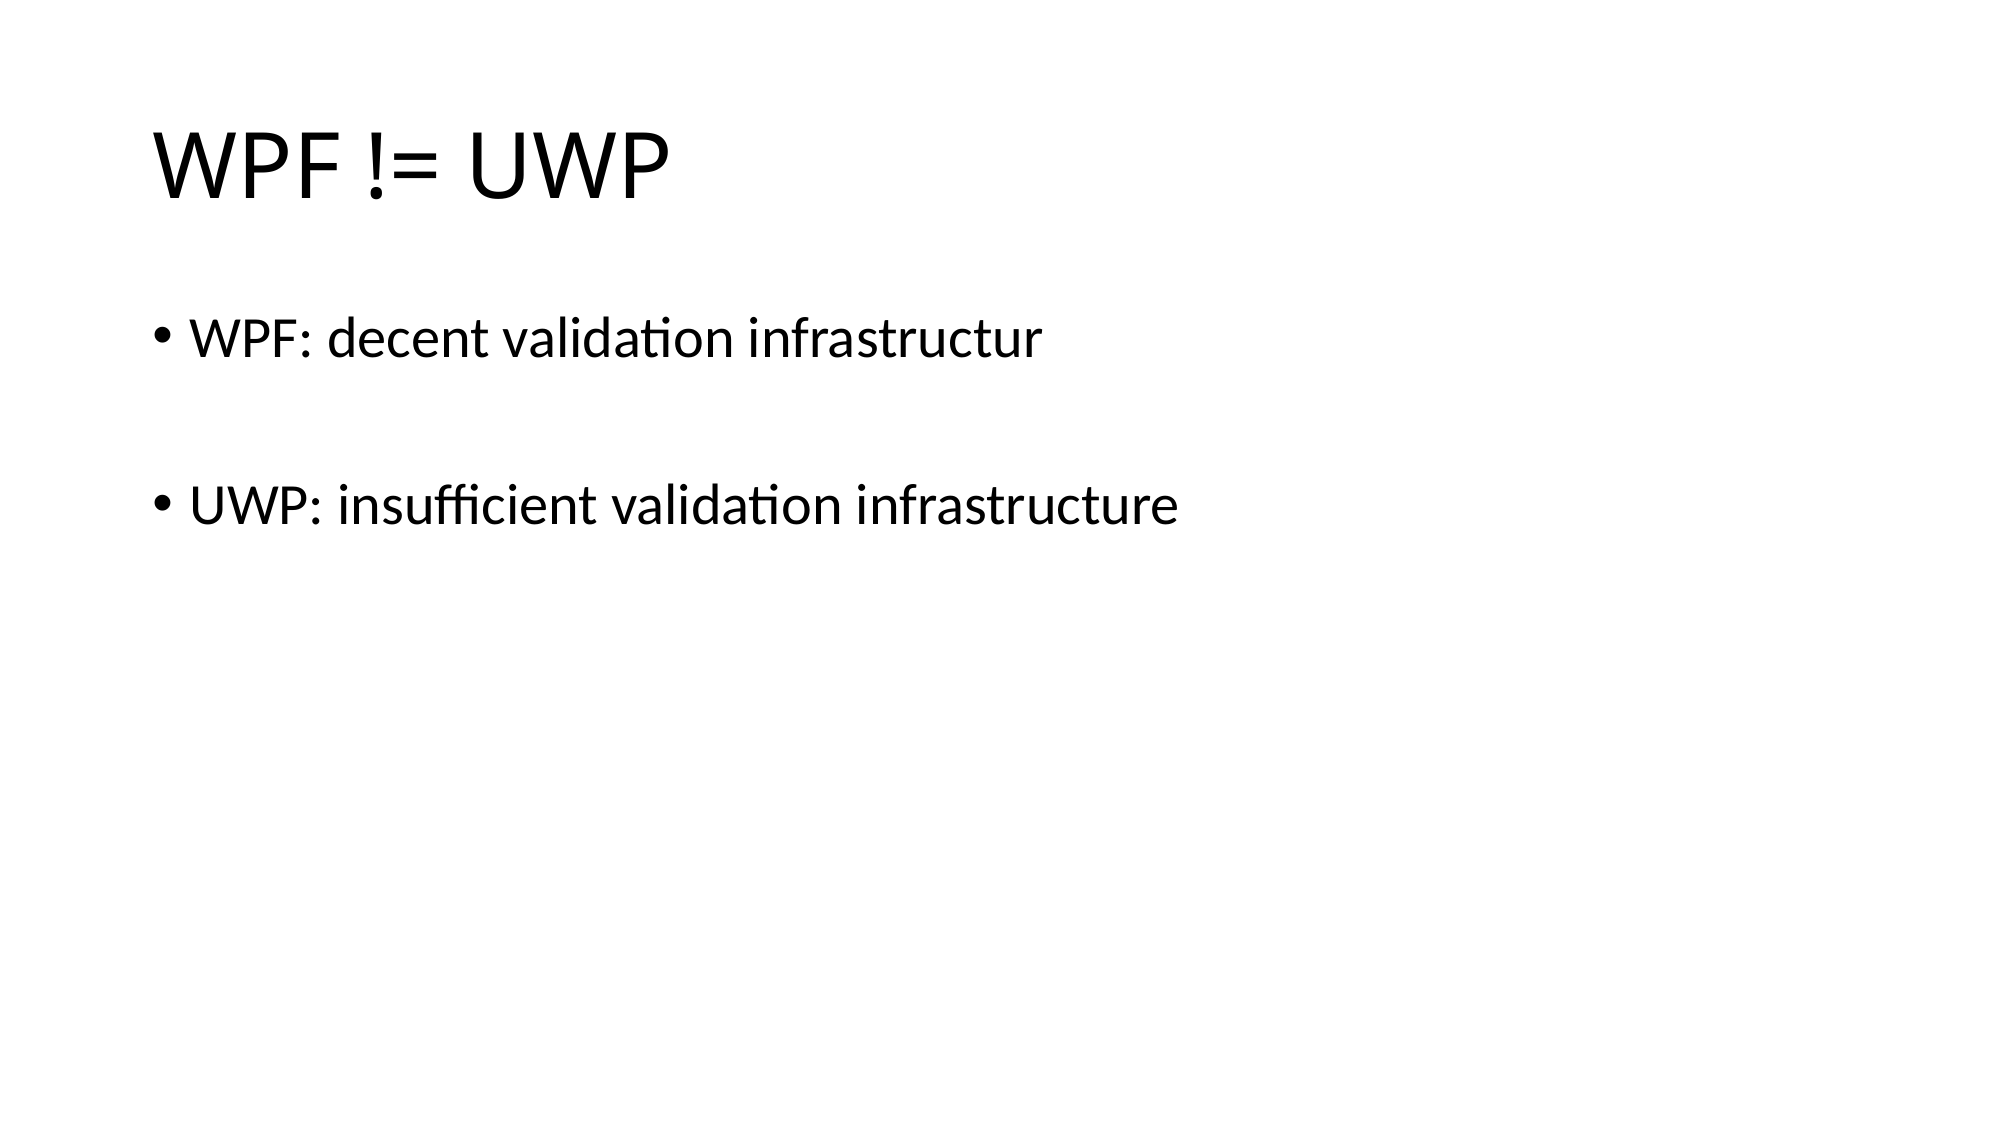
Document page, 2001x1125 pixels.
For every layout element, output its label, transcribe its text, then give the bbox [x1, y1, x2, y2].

list WPF: decent validation infrastructur UWP: insufficient validation infrastructure [137, 299, 1863, 1014]
title WPF != UWP [137, 59, 1863, 278]
